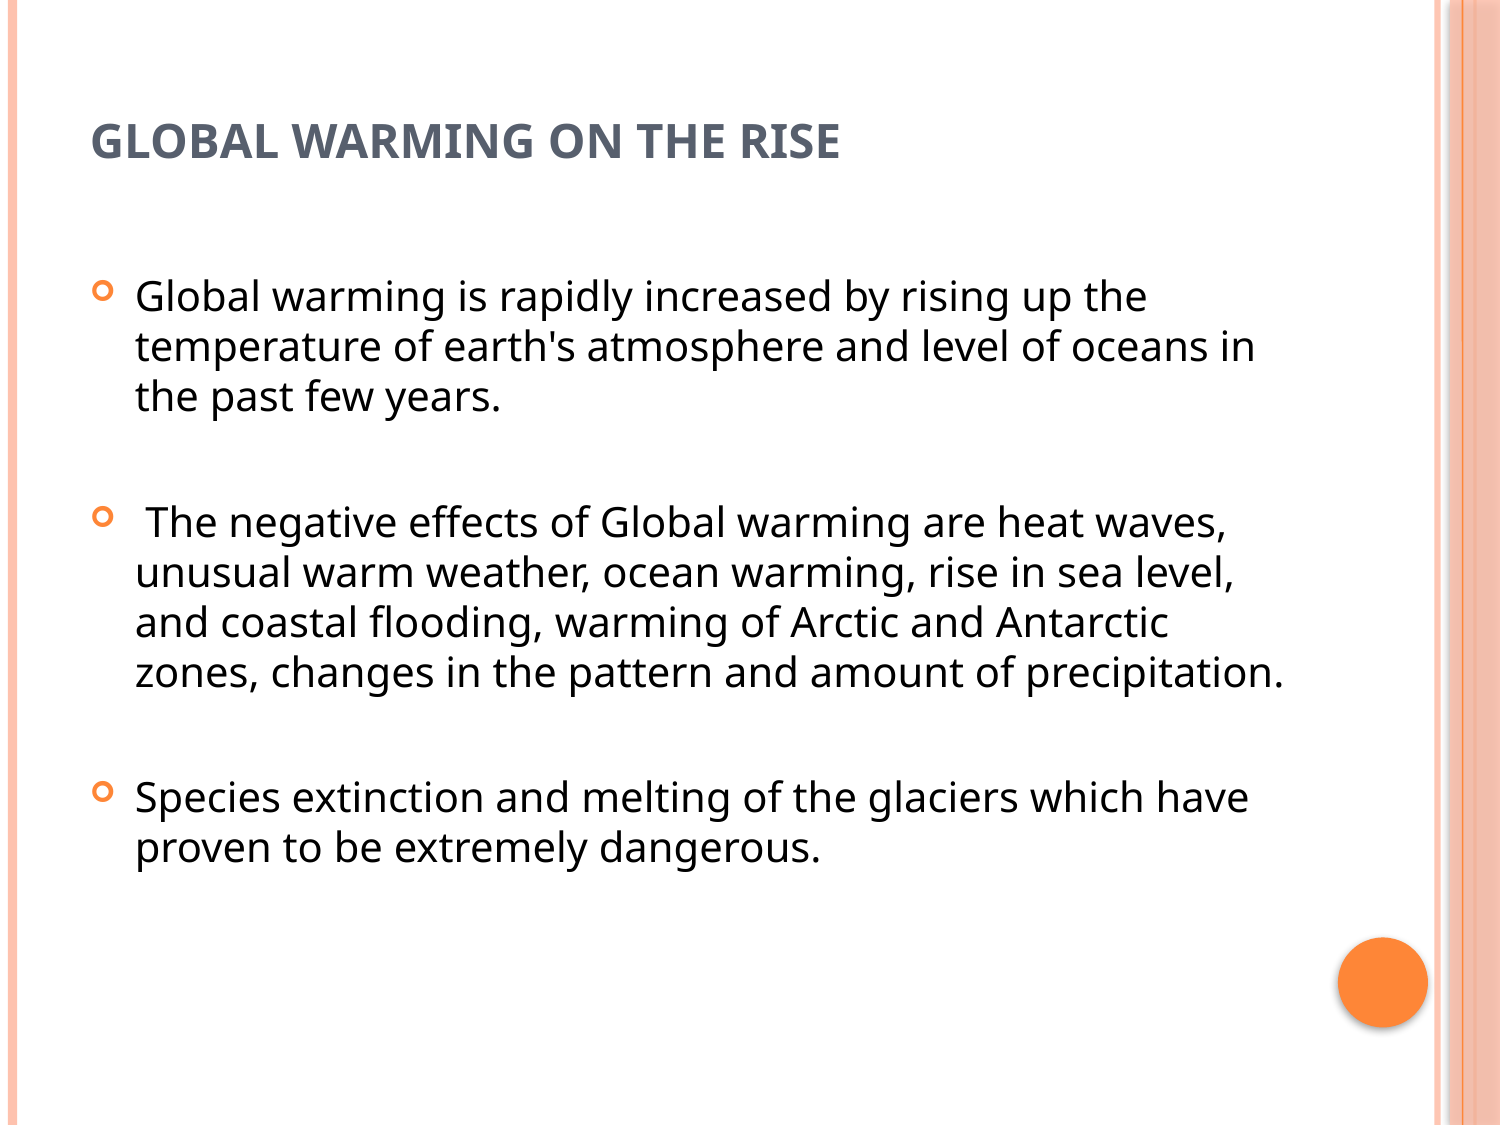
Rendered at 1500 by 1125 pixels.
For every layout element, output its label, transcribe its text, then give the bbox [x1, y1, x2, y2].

list Global warming is rapidly increased by rising up the temperature of earth's atmosphere and level of oceans in the past few years. The negative effects of Global warming are heat waves, unusual warm weather, ocean warming, rise in sea level, and coastal flooding, warming of Arctic and Antarctic zones, changes in the pattern and amount of precipitation. Species extinction and melting of the glaciers which have proven to be extremely dangerous. [75, 262, 1300, 1062]
title Global Warming On The Rise [75, 45, 1300, 233]
